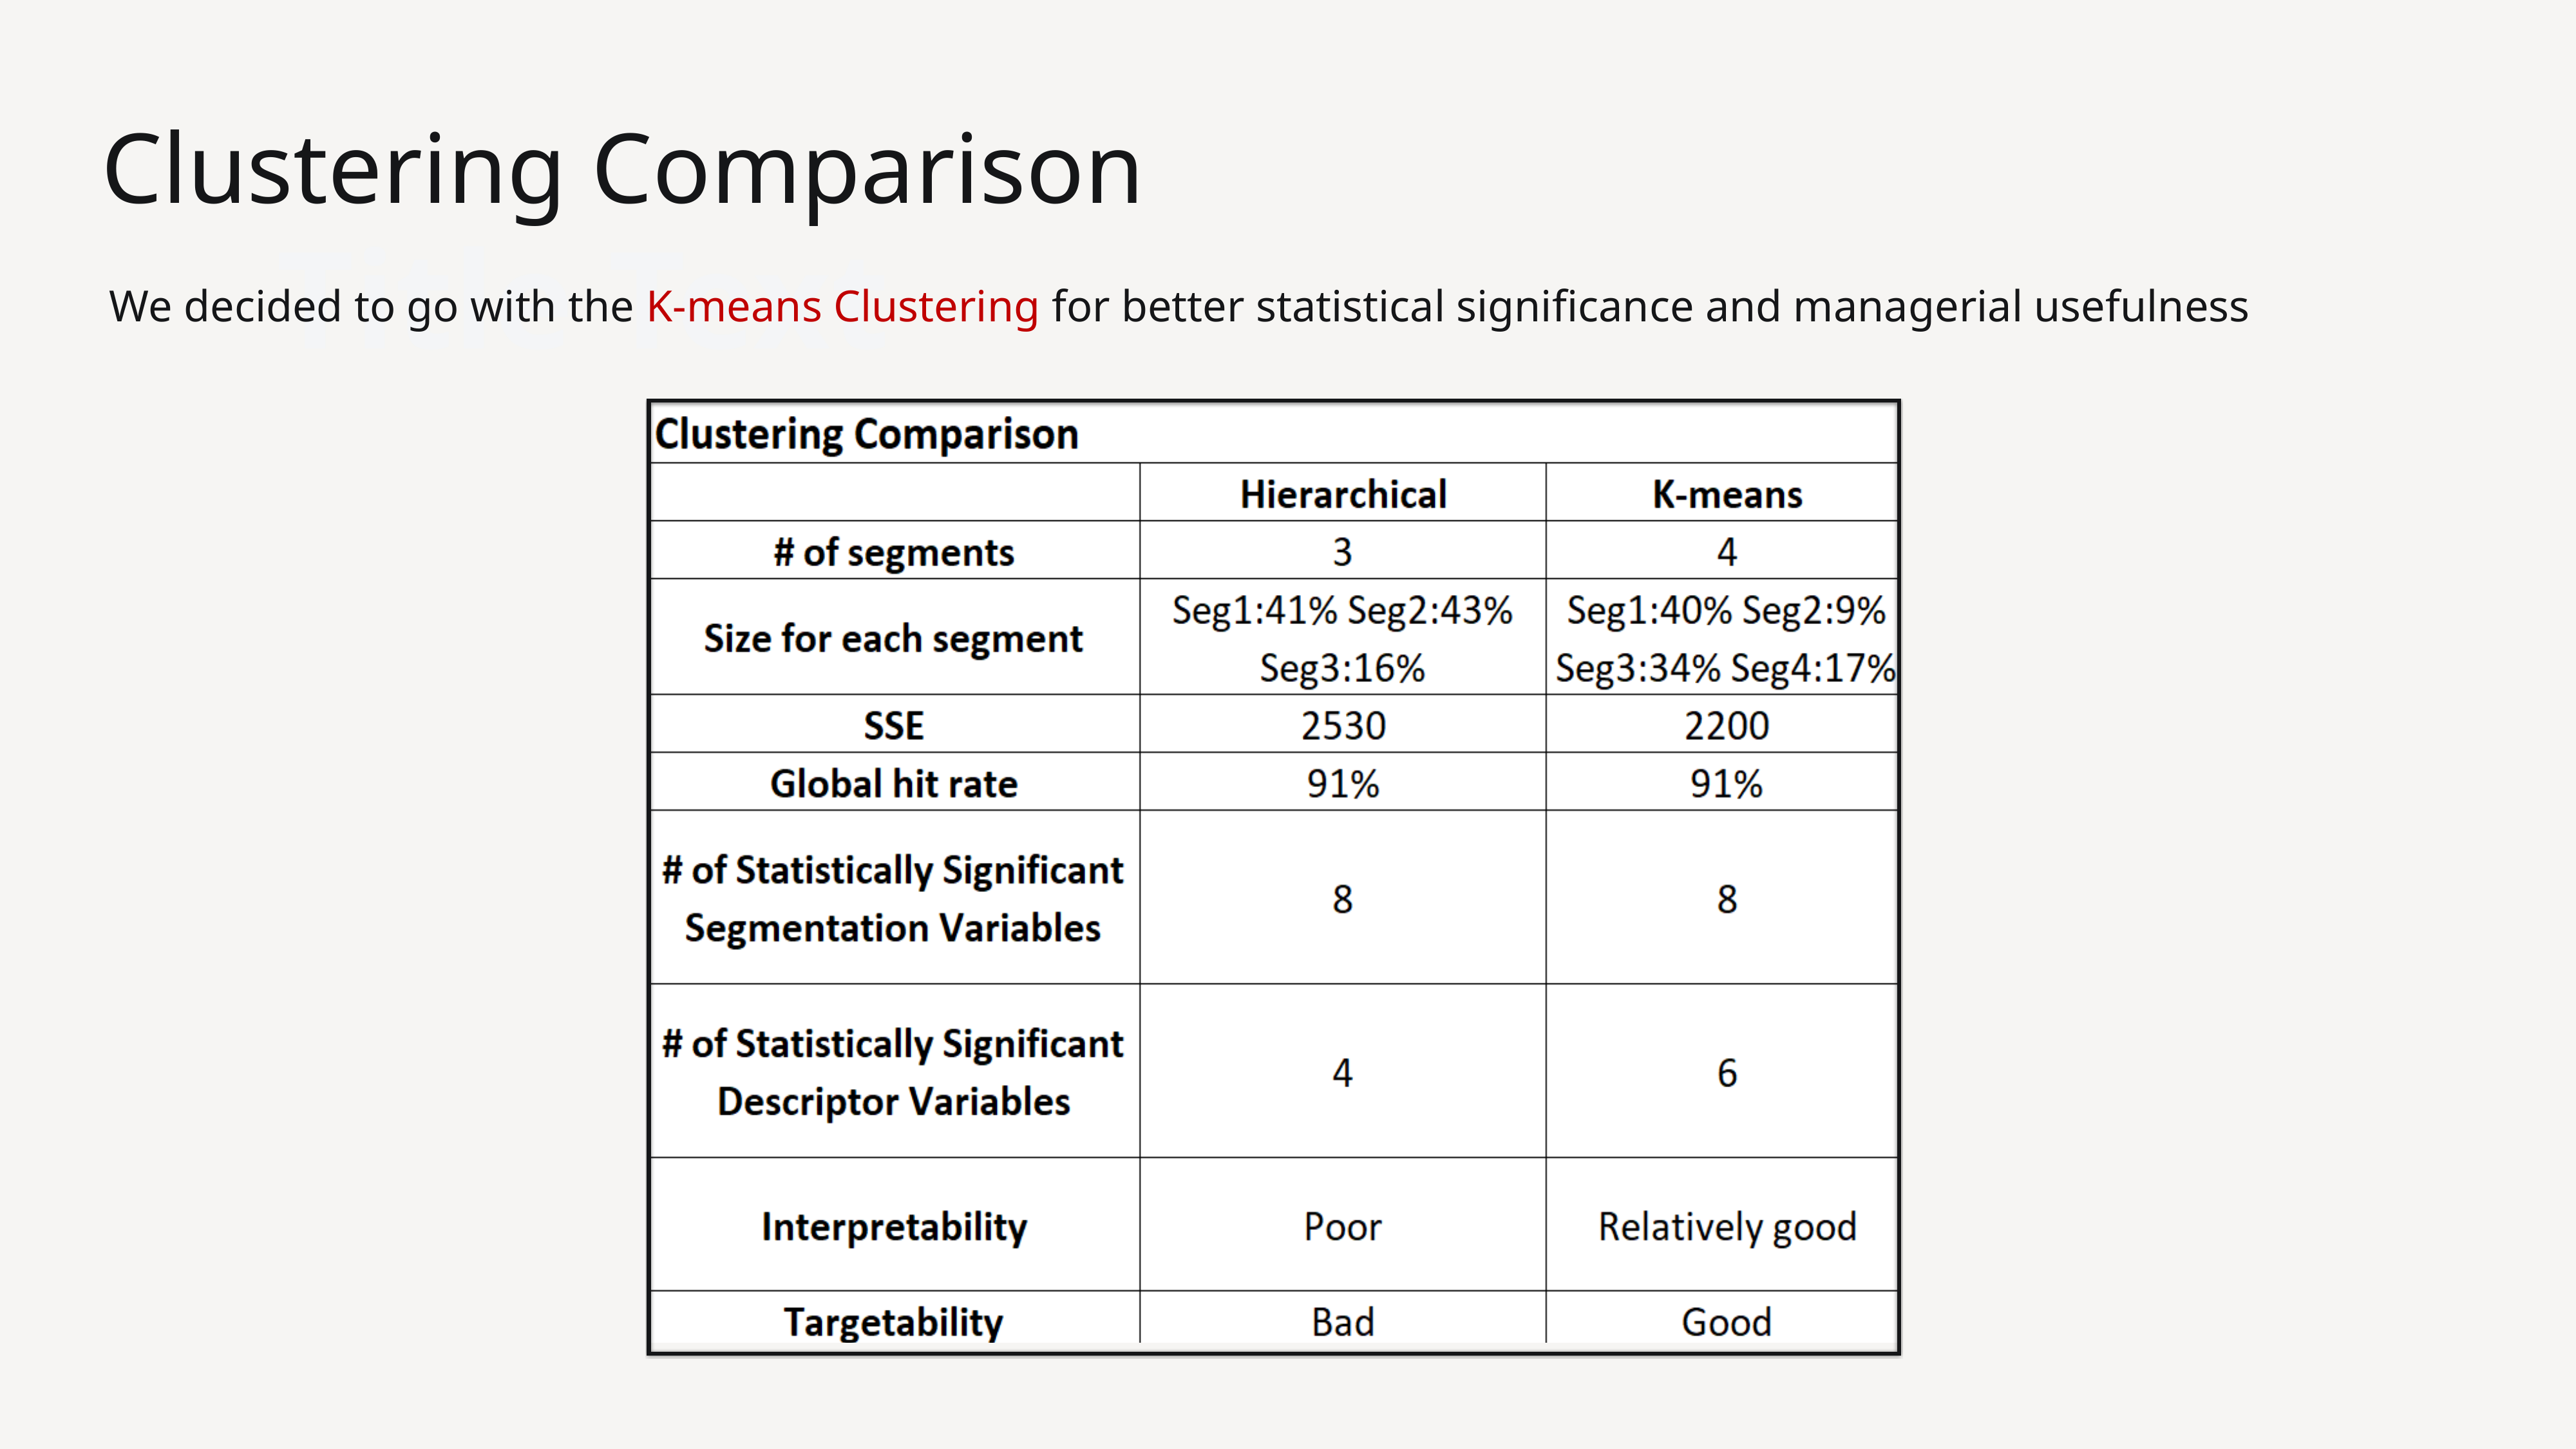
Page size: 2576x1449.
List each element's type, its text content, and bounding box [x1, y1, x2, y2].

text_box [649, 400, 1900, 1354]
text_box Clustering Comparison [97, 124, 1274, 275]
text_box We decided to go with the K-means Clustering for better statistical significance and managerial usefulness [105, 274, 2499, 335]
